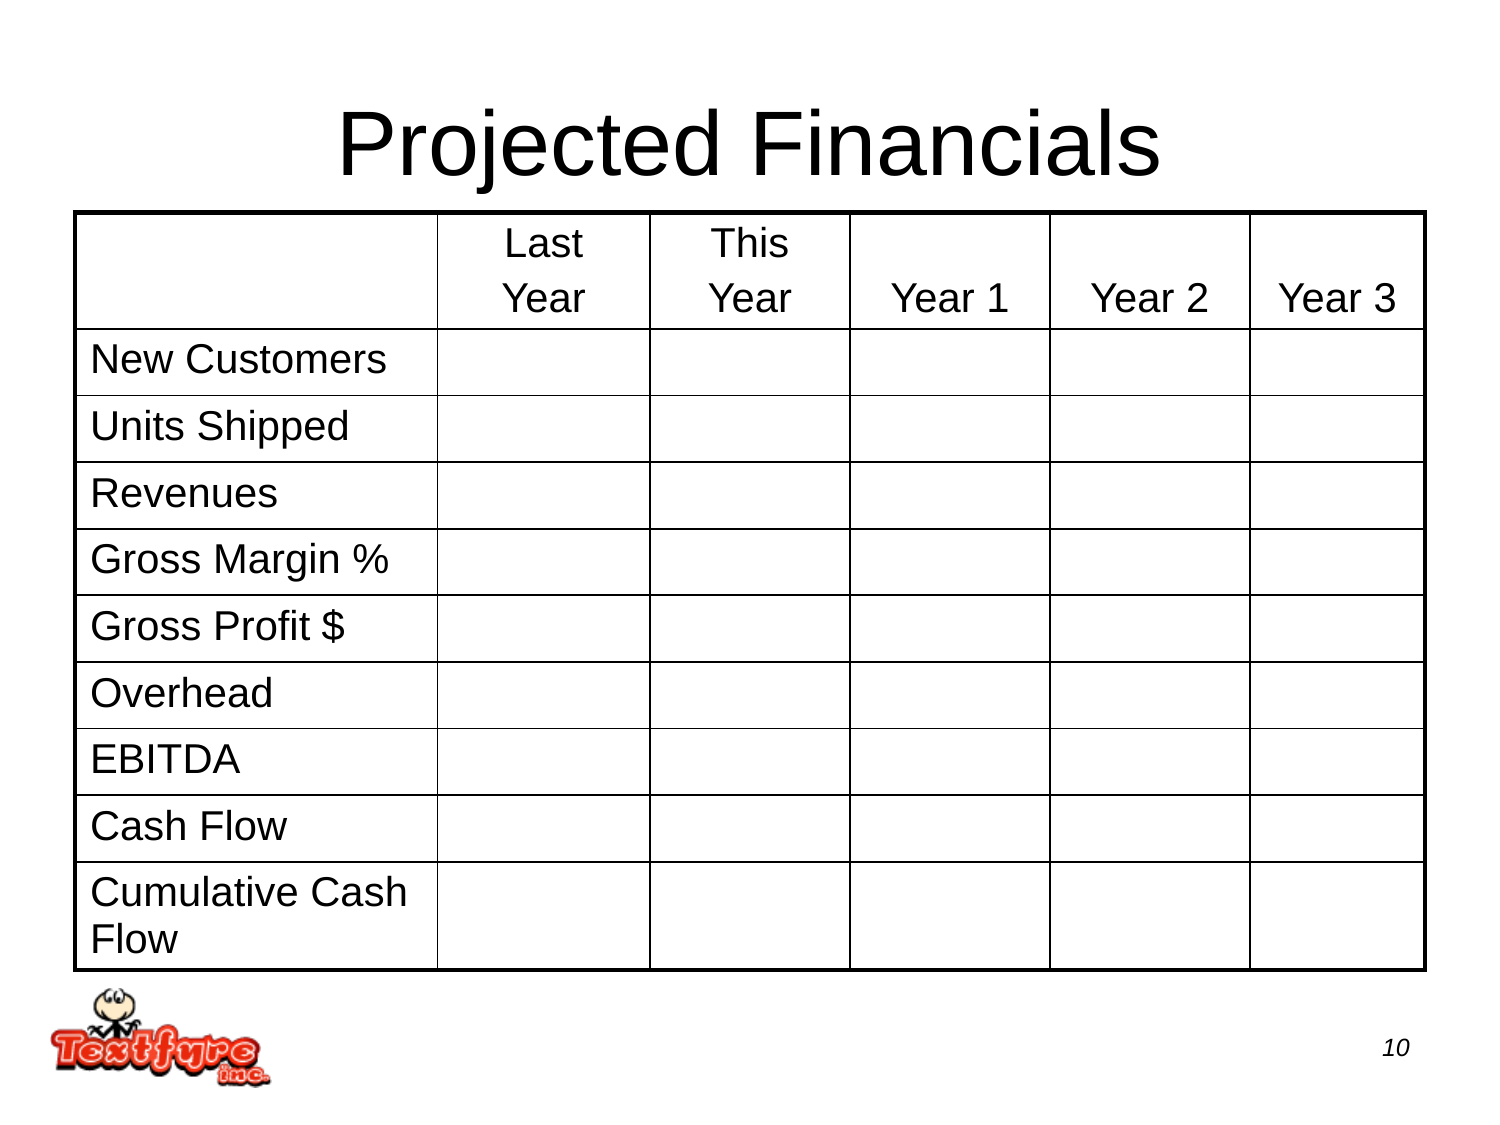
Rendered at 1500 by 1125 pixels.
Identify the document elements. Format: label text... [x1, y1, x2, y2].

table_header Year 3 [1251, 215, 1423, 328]
table_cell [651, 463, 849, 528]
table_cell Gross Margin % [77, 530, 437, 594]
table_cell [651, 396, 849, 461]
table_cell [438, 729, 649, 794]
table_header This Year [651, 215, 849, 328]
table_header Last Year [438, 215, 649, 328]
table_cell [851, 596, 1049, 661]
table_cell [1051, 863, 1249, 968]
table_cell [438, 463, 649, 528]
table_cell [651, 330, 849, 395]
table_cell [651, 729, 849, 794]
table_cell Revenues [77, 463, 437, 528]
table_cell [1251, 796, 1423, 861]
picture [49, 988, 273, 1088]
table_cell [851, 463, 1049, 528]
table_cell [1251, 330, 1423, 395]
table_cell [1251, 463, 1423, 528]
slide_number 10 [1074, 1024, 1426, 1103]
table_cell [651, 796, 849, 861]
table_cell [851, 663, 1049, 728]
table_cell [1251, 596, 1423, 661]
table_cell [651, 596, 849, 661]
table_cell [1051, 330, 1249, 395]
table_header Year 2 [1051, 215, 1249, 328]
table_cell [438, 396, 649, 461]
table_cell [1251, 663, 1423, 728]
table_cell [1251, 863, 1423, 968]
table_cell [651, 663, 849, 728]
table_header Year 1 [851, 215, 1049, 328]
table_cell New Customers [77, 330, 437, 395]
table_cell [851, 796, 1049, 861]
table_cell [851, 530, 1049, 594]
table_cell [1251, 396, 1423, 461]
table_cell [851, 330, 1049, 395]
table_cell [851, 863, 1049, 968]
table_cell [1251, 530, 1423, 594]
table_cell [1051, 463, 1249, 528]
table_cell [438, 530, 649, 594]
table_cell [1051, 796, 1249, 861]
table_cell [438, 796, 649, 861]
table_cell [438, 330, 649, 395]
table_cell [1051, 663, 1249, 728]
table_cell [1051, 396, 1249, 461]
table_cell [851, 396, 1049, 461]
table_cell Units Shipped [77, 396, 437, 461]
table_cell EBITDA [77, 729, 437, 794]
table_cell [1251, 729, 1423, 794]
table_cell [1051, 729, 1249, 794]
table_cell [651, 863, 849, 968]
table_cell [438, 663, 649, 728]
table_cell [438, 596, 649, 661]
table_cell [1051, 596, 1249, 661]
table_header [77, 215, 437, 328]
table_cell [851, 729, 1049, 794]
table_cell [651, 530, 849, 594]
title Projected Financials [74, 44, 1426, 210]
table_cell Gross Profit $ [77, 596, 437, 661]
table_cell [438, 863, 649, 968]
table_cell Cumulative Cash Flow [77, 863, 437, 968]
table_cell [1051, 530, 1249, 594]
table_cell Cash Flow [77, 796, 437, 861]
table_cell Overhead [77, 663, 437, 728]
